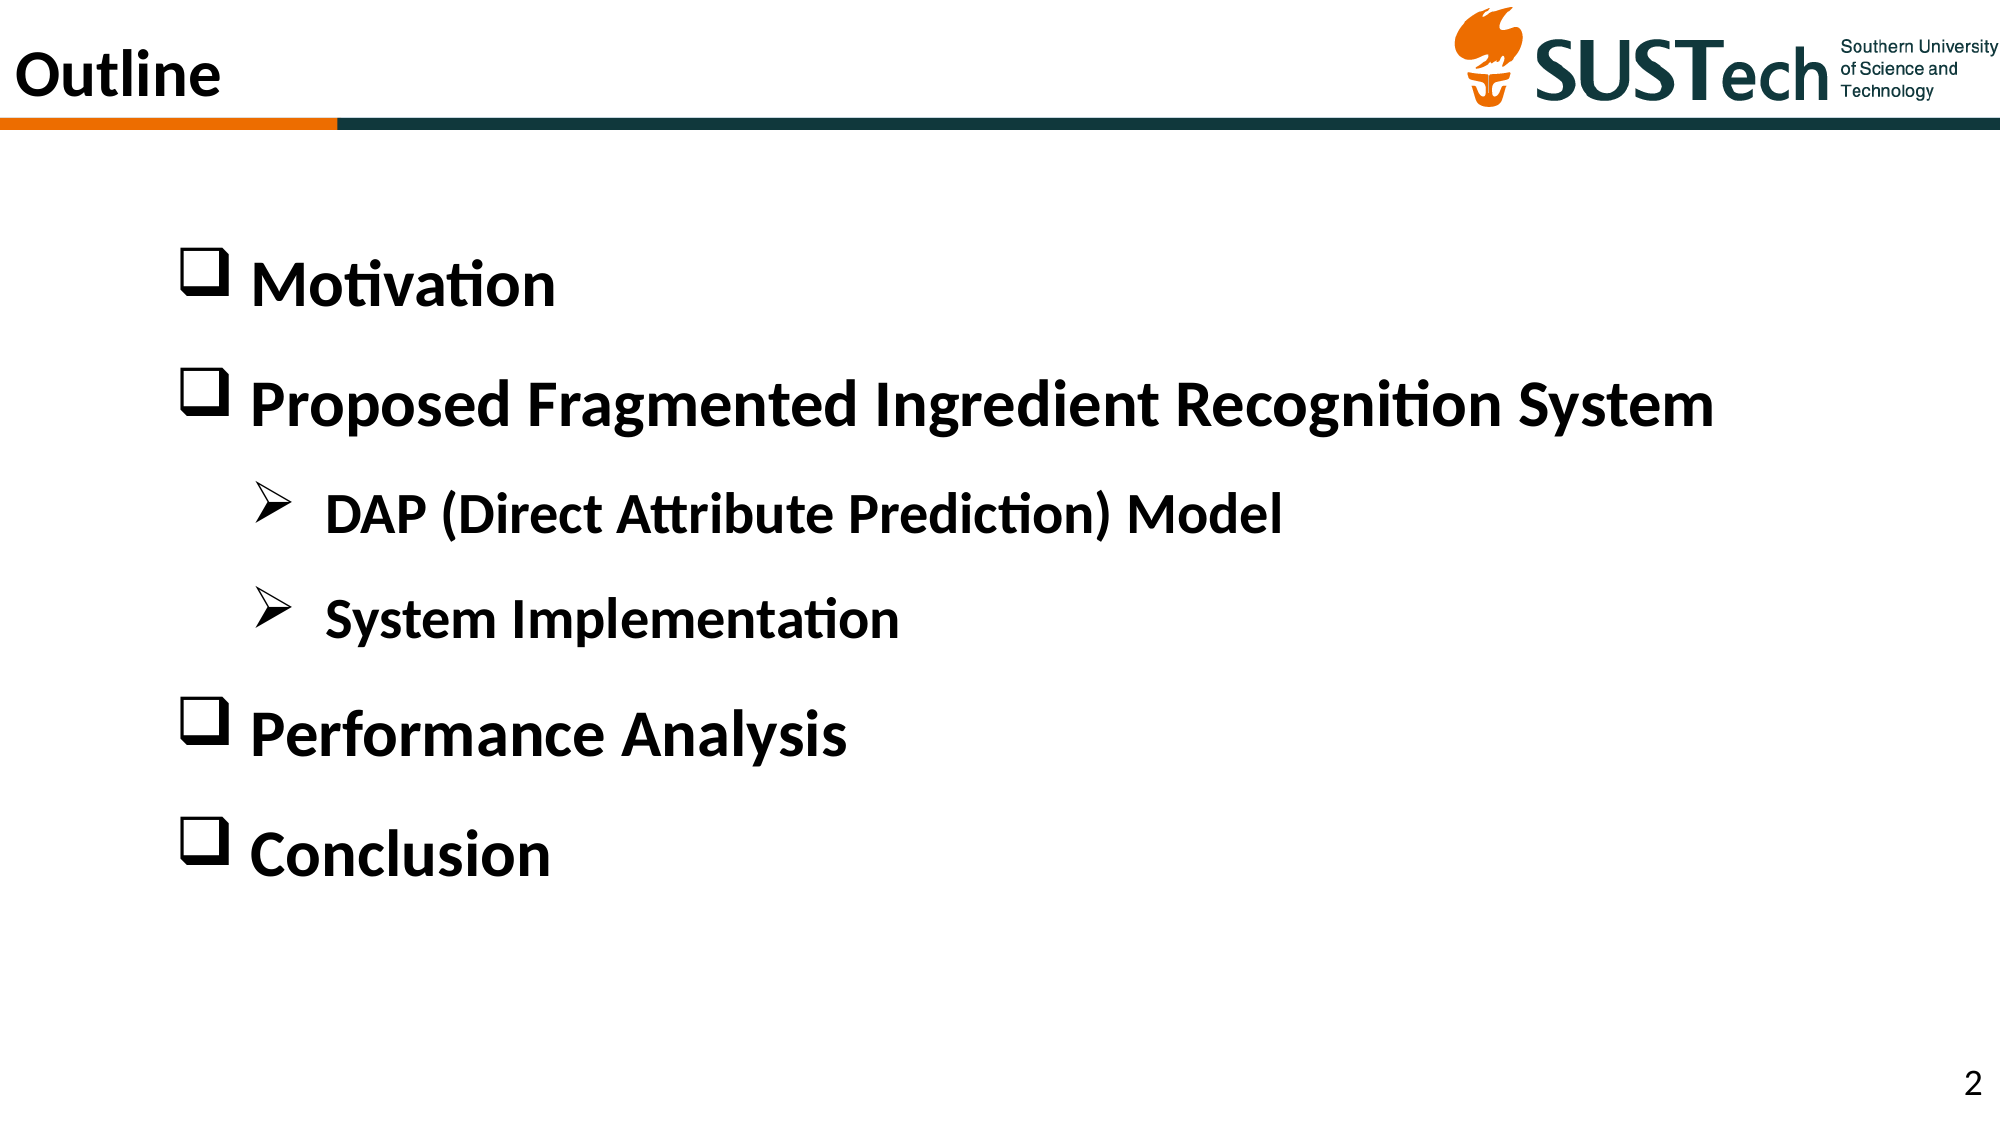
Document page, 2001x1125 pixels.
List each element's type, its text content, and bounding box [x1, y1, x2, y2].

title Outline [0, 31, 2000, 119]
picture [1449, 0, 2000, 31]
text_box 2 [1948, 1050, 1998, 1110]
text_box Motivation Proposed Fragmented Ingredient Recognition System DAP (Direct Attribute Prediction) Model System Implementation Performance Analysis Conclusion [160, 192, 1919, 898]
